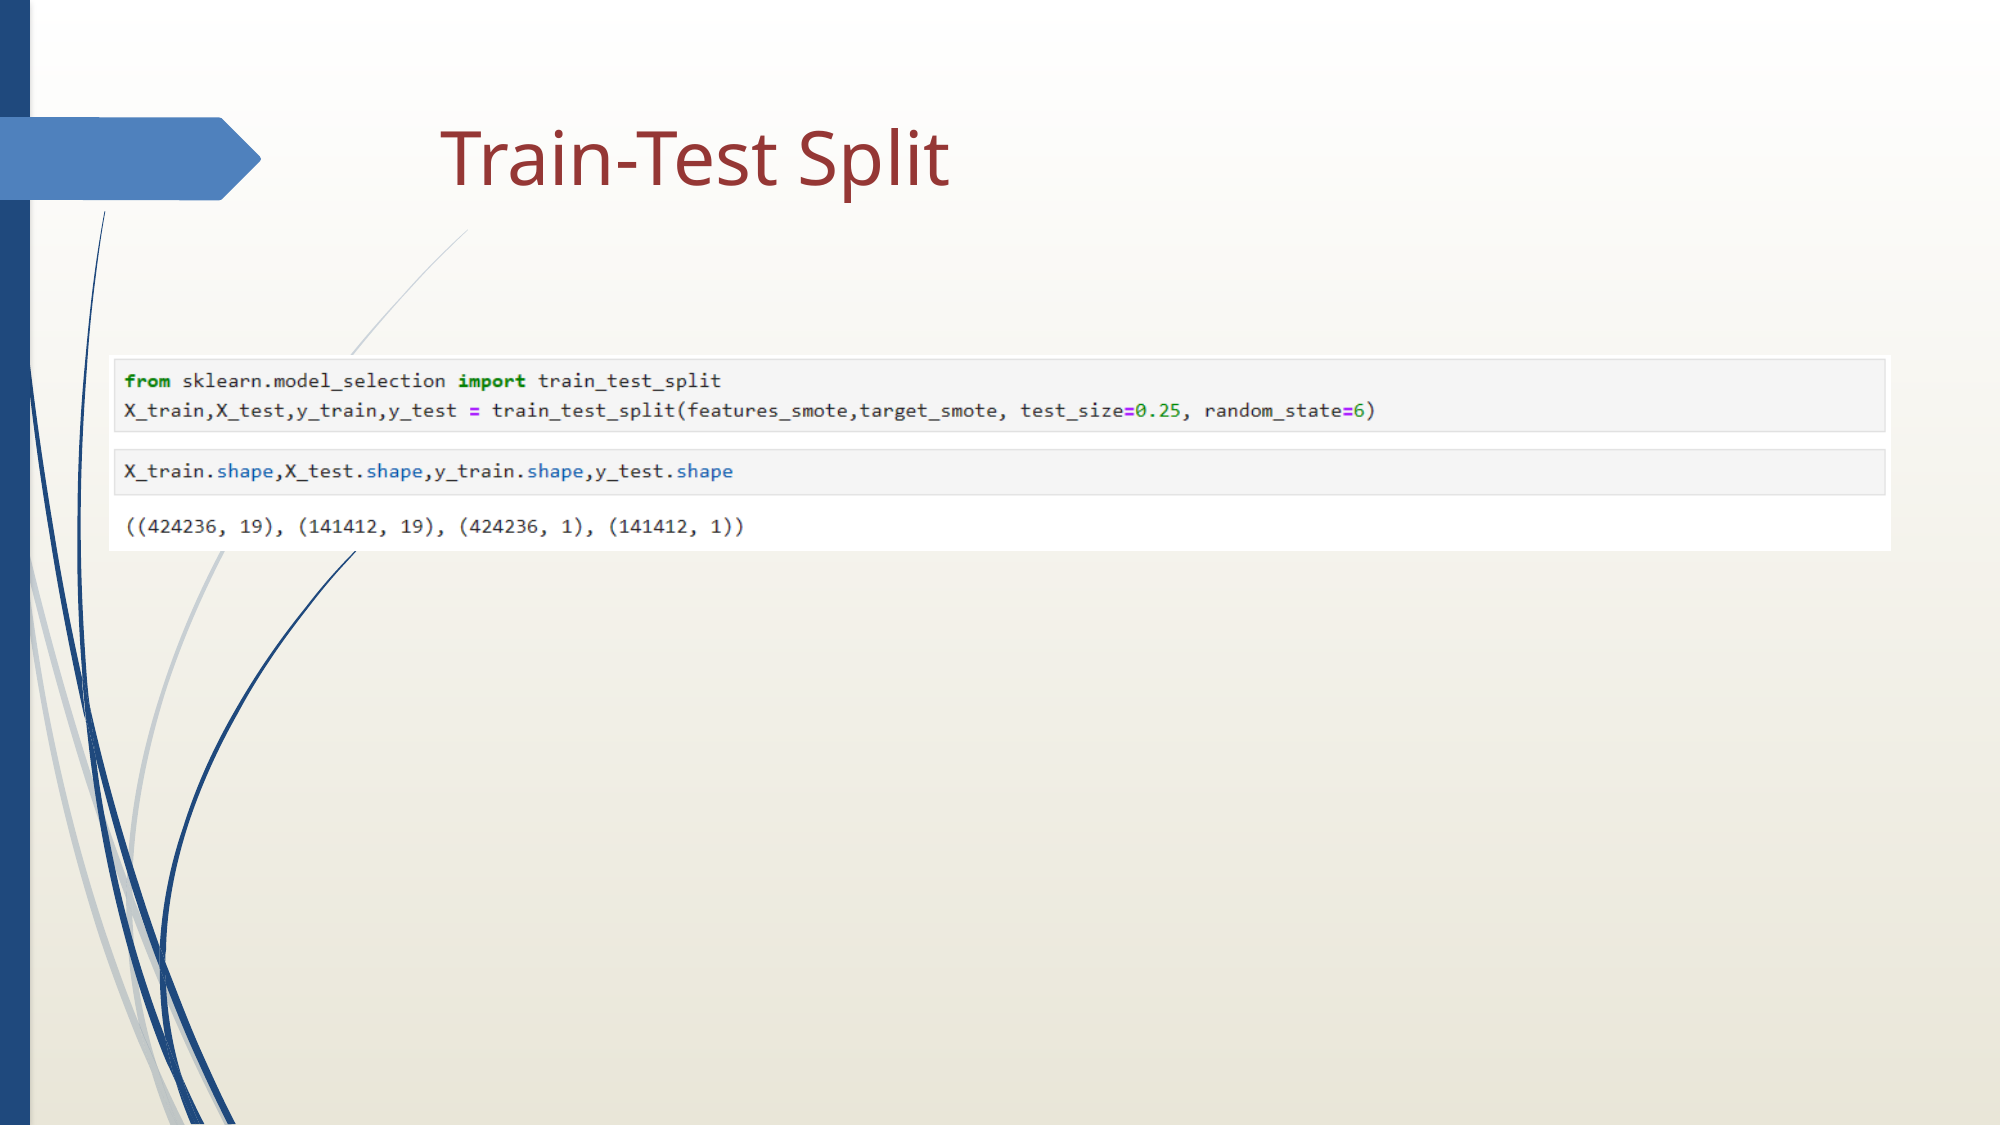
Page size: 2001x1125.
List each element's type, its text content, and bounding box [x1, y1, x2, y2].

title Train-Test Split [425, 102, 1888, 313]
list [108, 355, 1892, 551]
